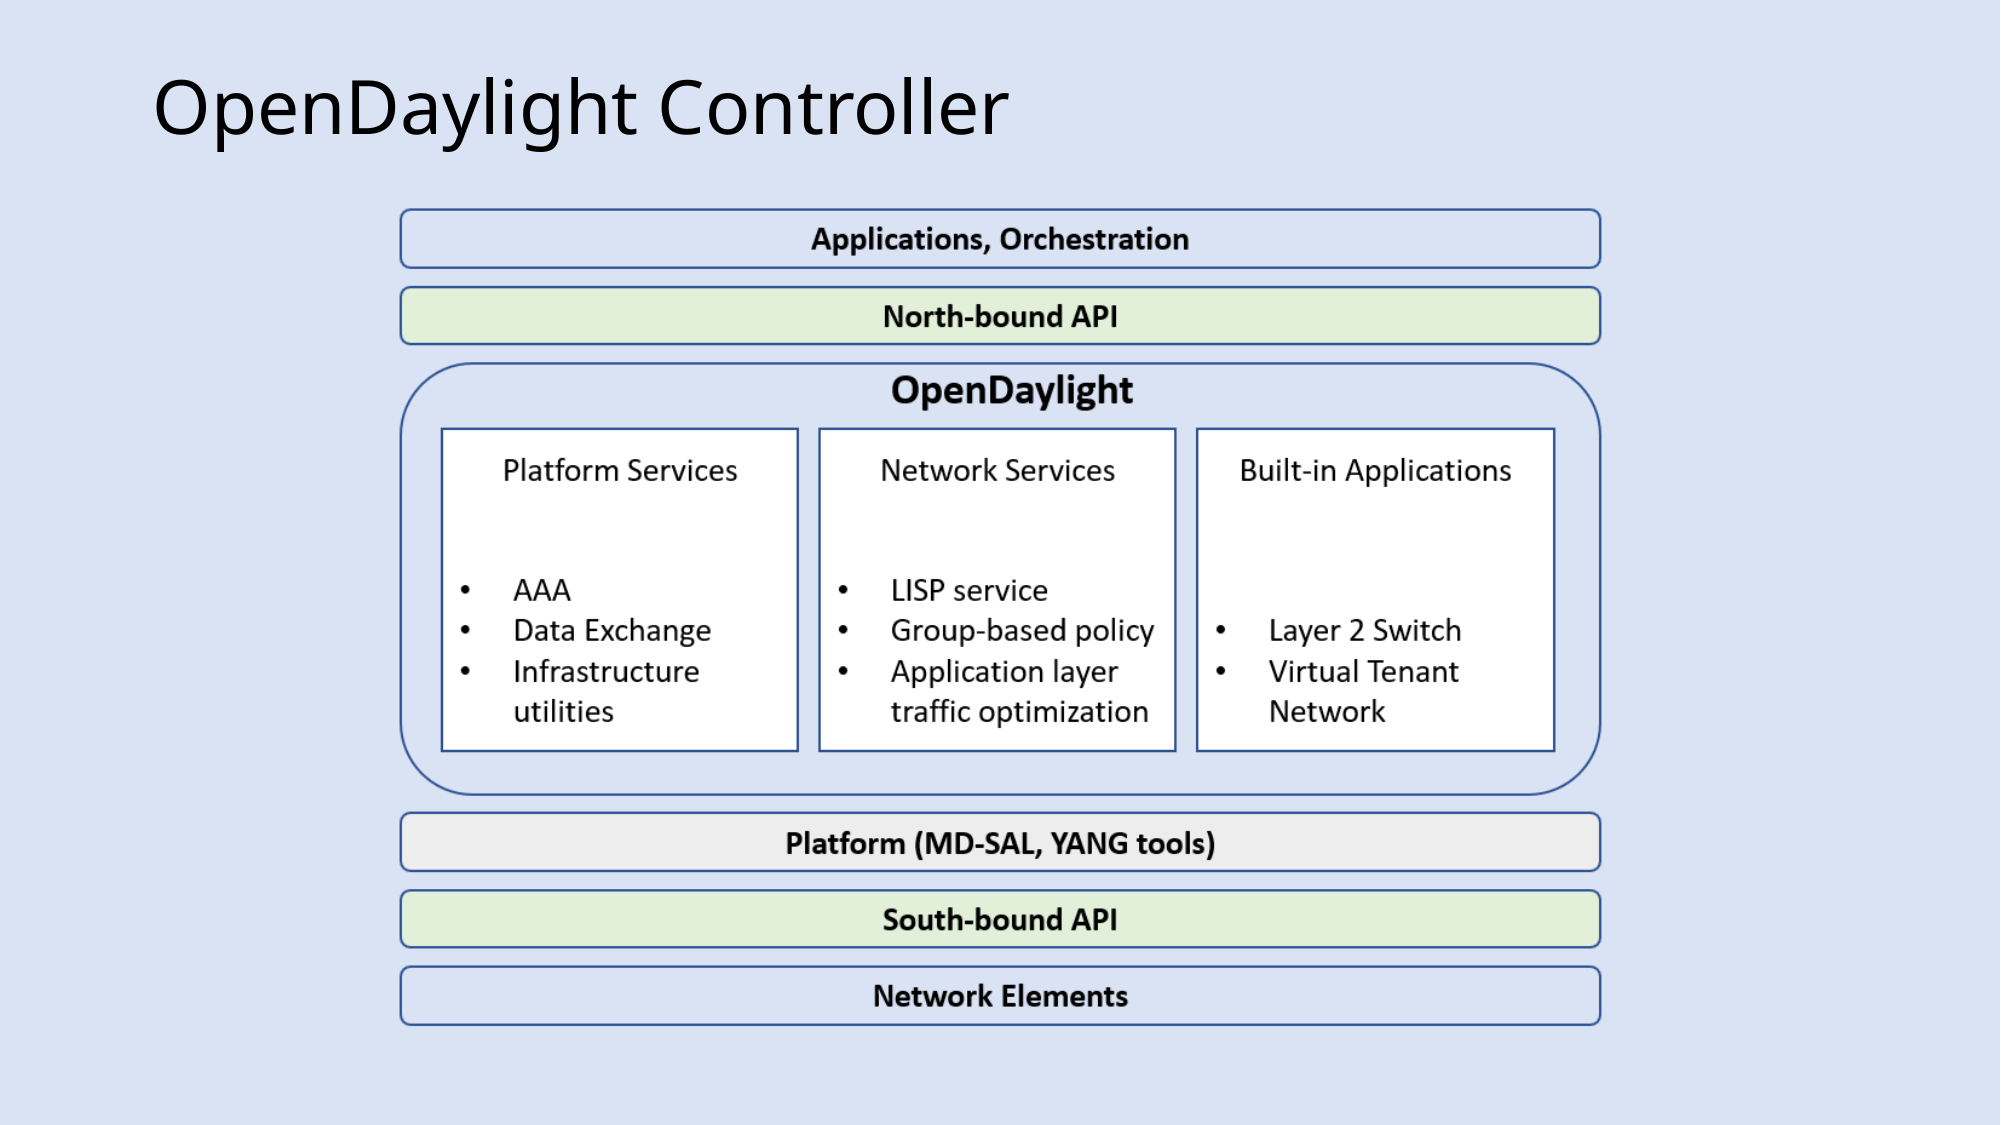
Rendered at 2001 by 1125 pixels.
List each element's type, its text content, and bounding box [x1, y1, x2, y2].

picture [390, 200, 1610, 1037]
text_box OpenDaylight Controller [137, 59, 1863, 159]
